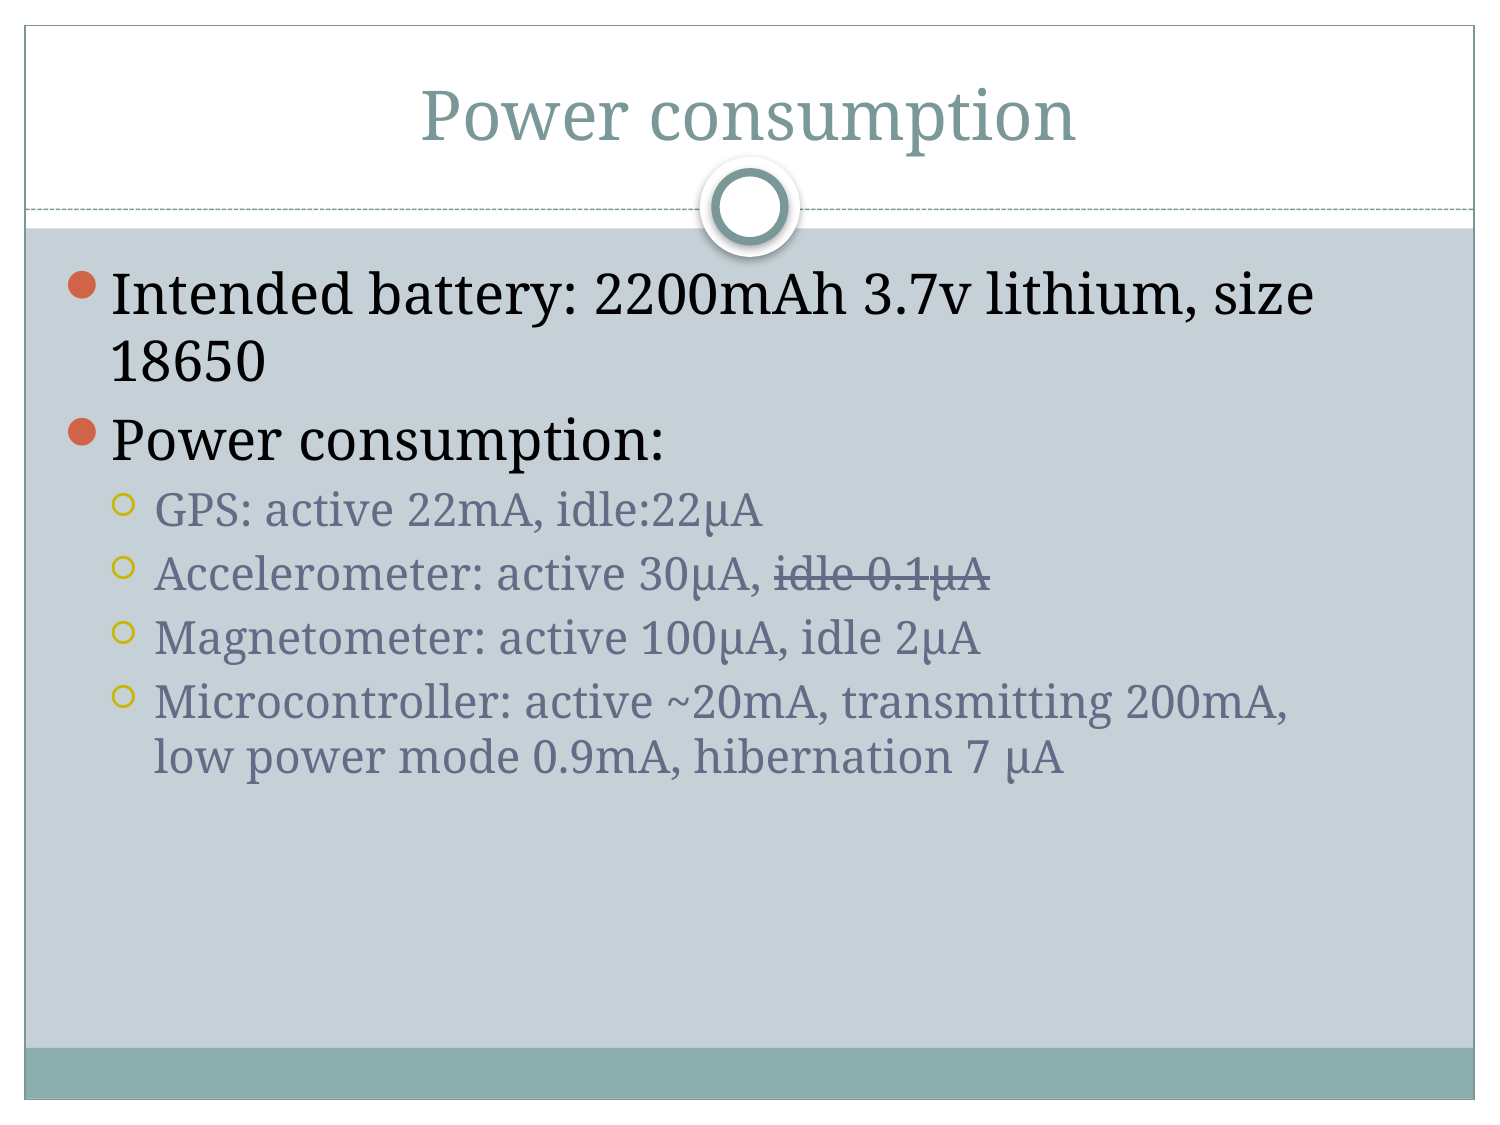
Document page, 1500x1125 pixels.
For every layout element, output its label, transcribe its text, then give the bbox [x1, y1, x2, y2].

title Power consumption [49, 37, 1450, 162]
list Intended battery: 2200mAh 3.7v lithium, size 18650 Power consumption: GPS: active 22mA, idle:22μA Accelerometer: active 30μA, idle 0.1μA Magnetometer: active 100μA, idle 2μA Microcontroller: active ~20mA, transmitting 200mA, low power mode 0.9mA, hibernation 7 μA [49, 250, 1445, 1001]
